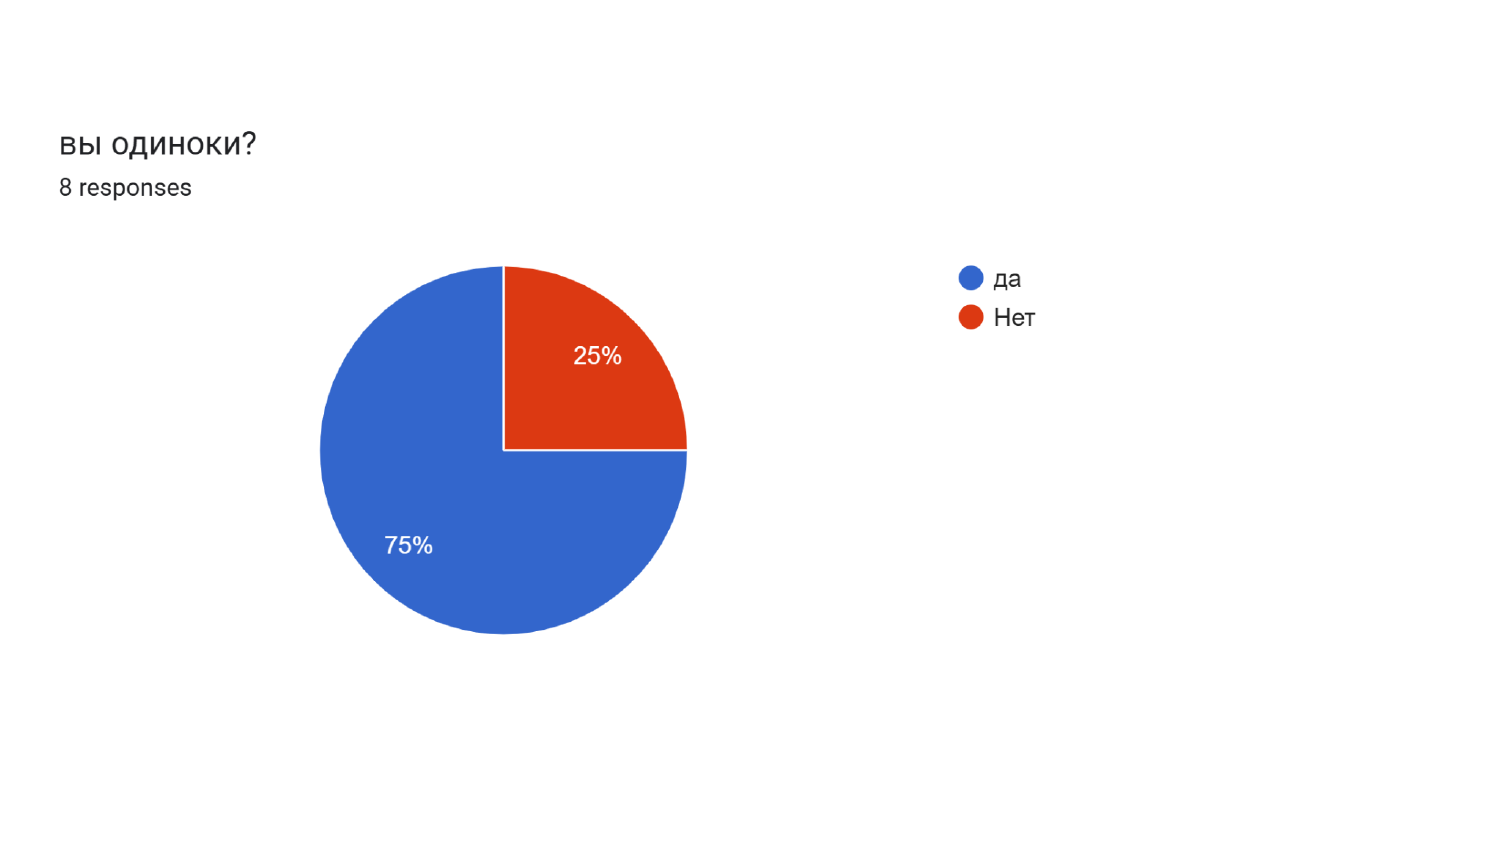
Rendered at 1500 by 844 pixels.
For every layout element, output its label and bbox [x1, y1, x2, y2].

picture [9, 72, 1500, 705]
